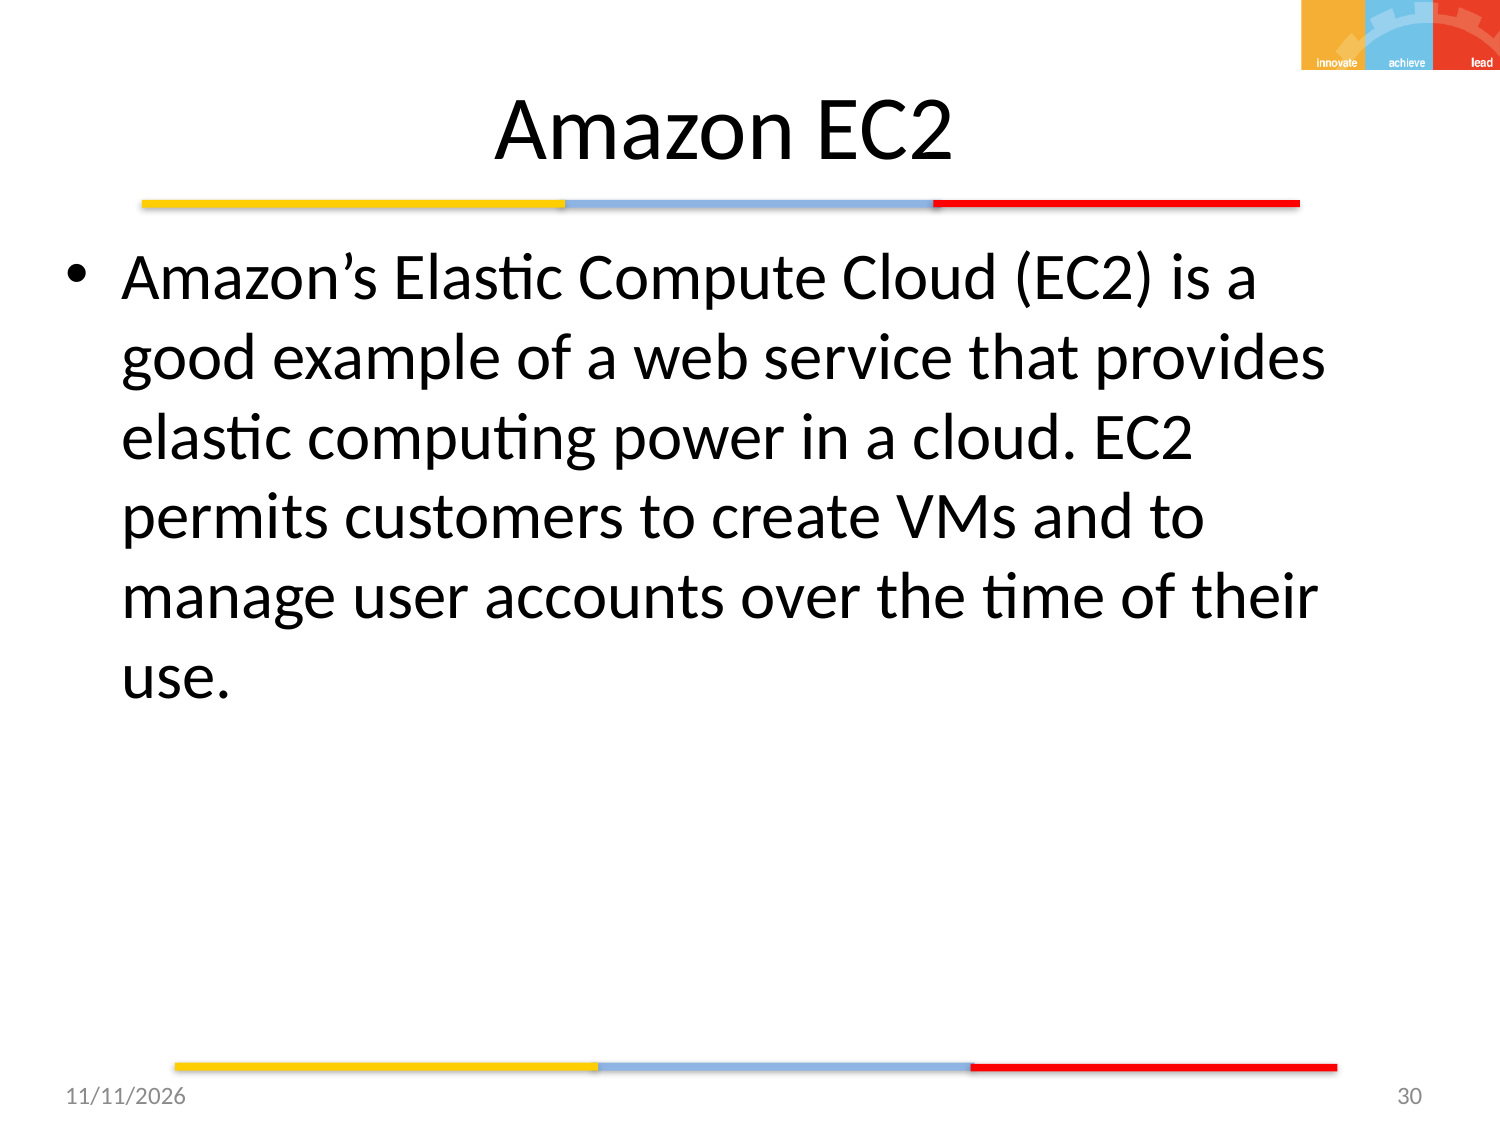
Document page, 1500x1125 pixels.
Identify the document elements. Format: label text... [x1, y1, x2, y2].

title Amazon EC2 [49, 45, 1401, 201]
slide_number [50, 1065, 400, 1125]
list Amazon’s Elastic Compute Cloud (EC2) is a good example of a web service that provides elastic computing power in a cloud. EC2 permits customers to create VMs and to manage user accounts over the time of their use. [49, 224, 1426, 1051]
slide_number 30 [1087, 1065, 1438, 1125]
picture [1301, 0, 1500, 70]
